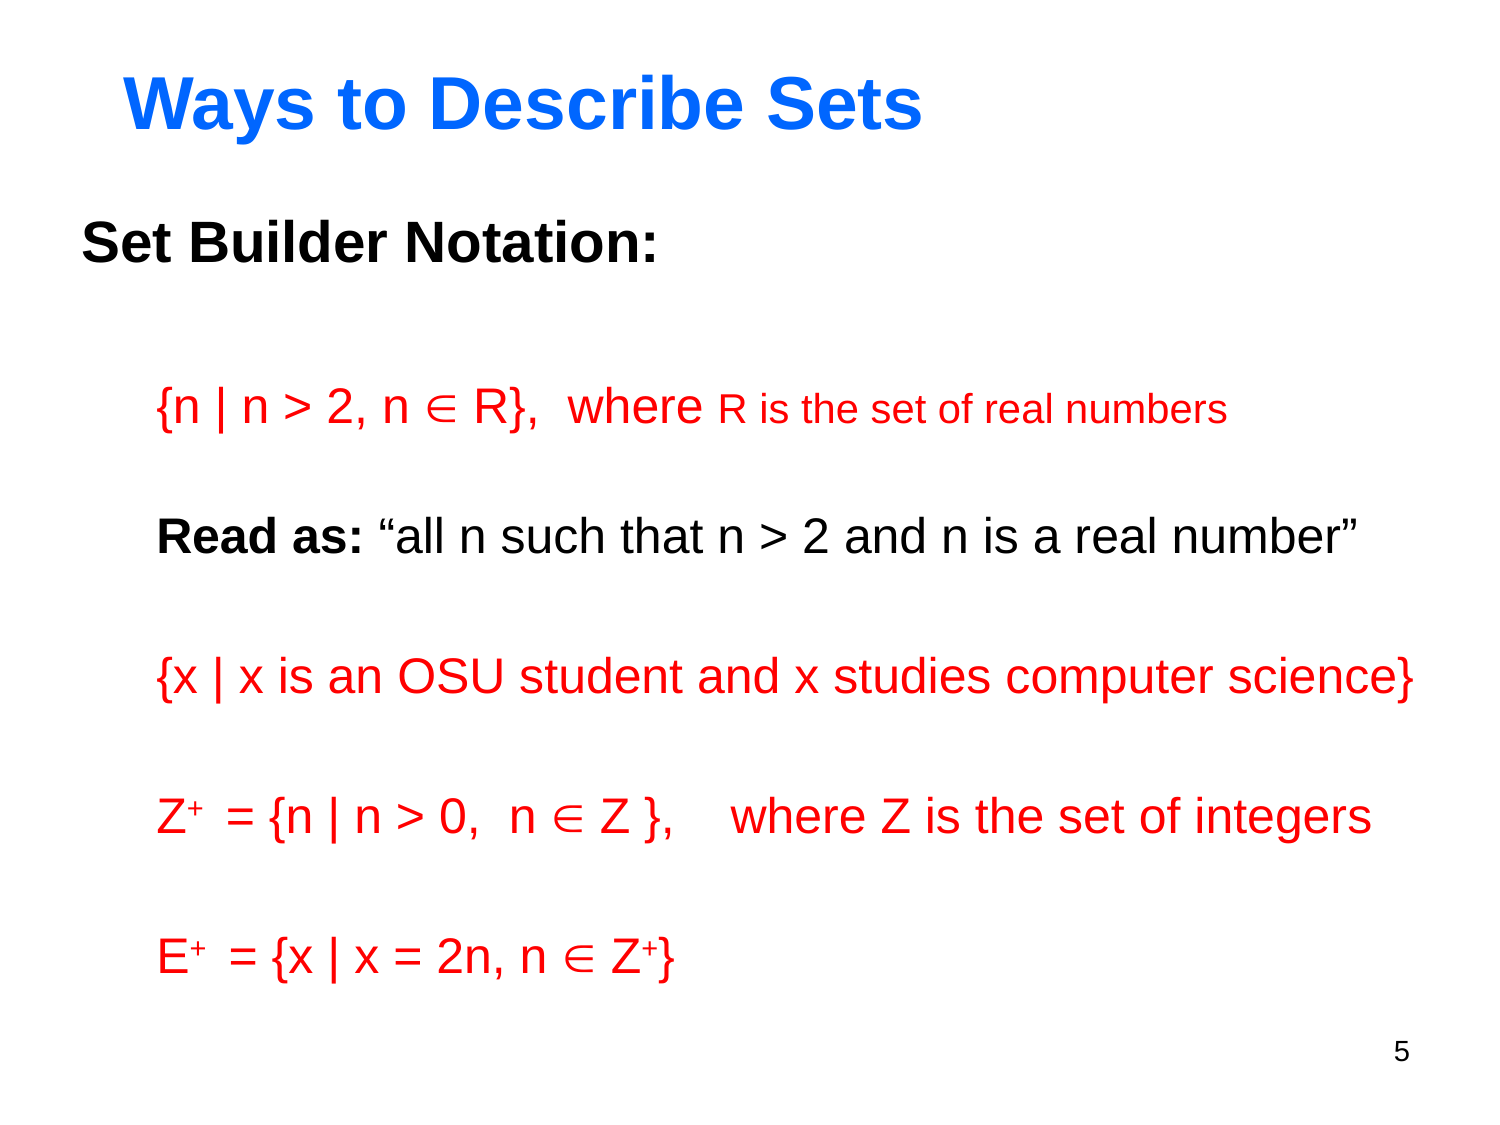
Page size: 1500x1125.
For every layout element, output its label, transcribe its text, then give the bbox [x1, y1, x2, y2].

list Set Builder Notation: {n | n > 2, n  R}, where R is the set of real numbers Read as: “all n such that n > 2 and n is a real number” {x | x is an OSU student and x studies computer science} Z+ = {n | n > 0, n  Z }, where Z is the set of integers E+ = {x | x = 2n, n  Z+} [66, 196, 1439, 1018]
title Ways to Describe Sets [108, 48, 1384, 151]
slide_number 5 [1074, 1024, 1426, 1103]
